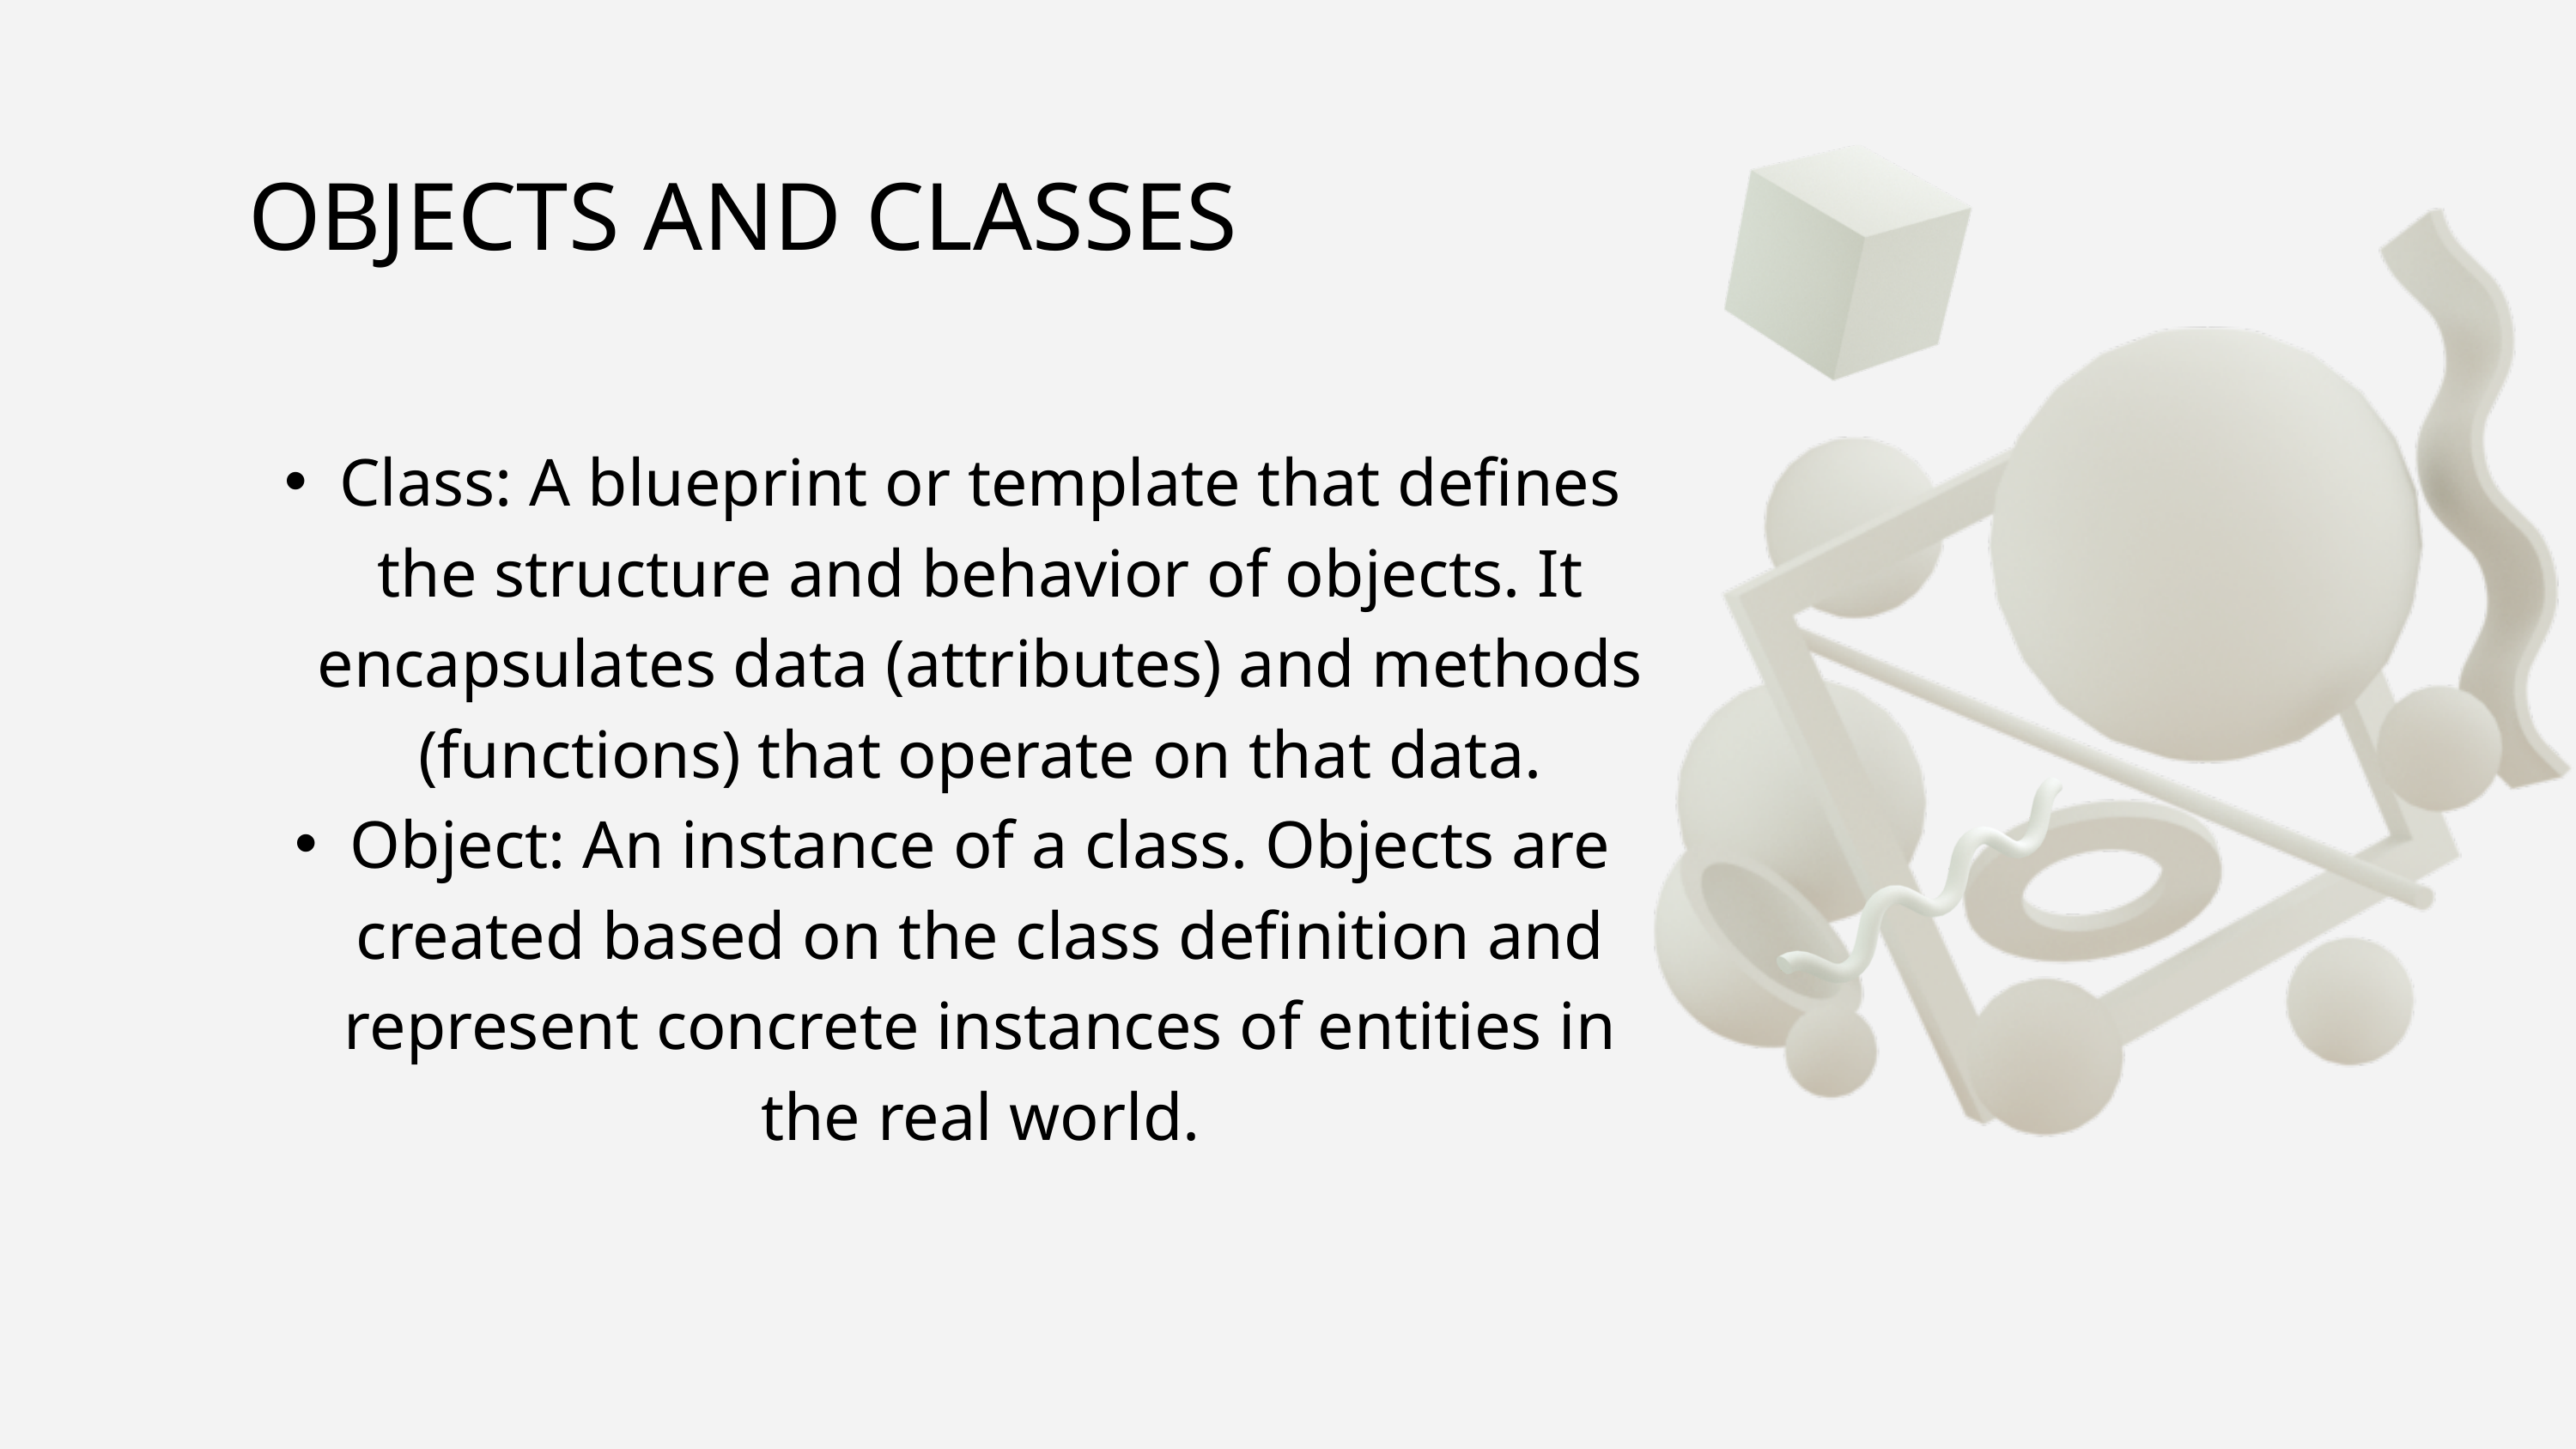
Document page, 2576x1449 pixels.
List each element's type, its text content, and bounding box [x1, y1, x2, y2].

text_box [1776, 777, 2063, 984]
text_box OBJECTS AND CLASSES [198, 138, 1288, 269]
text_box [1723, 144, 1974, 382]
text_box Class: A blueprint or template that defines the structure and behavior of objects. It encapsulates data (attributes) and methods (functions) that operate on that data. Object: An instance of a class. Objects are created based on the class definition and represent concrete instances of entities in the real world. [198, 337, 1653, 1245]
text_box [1653, 207, 2576, 1139]
